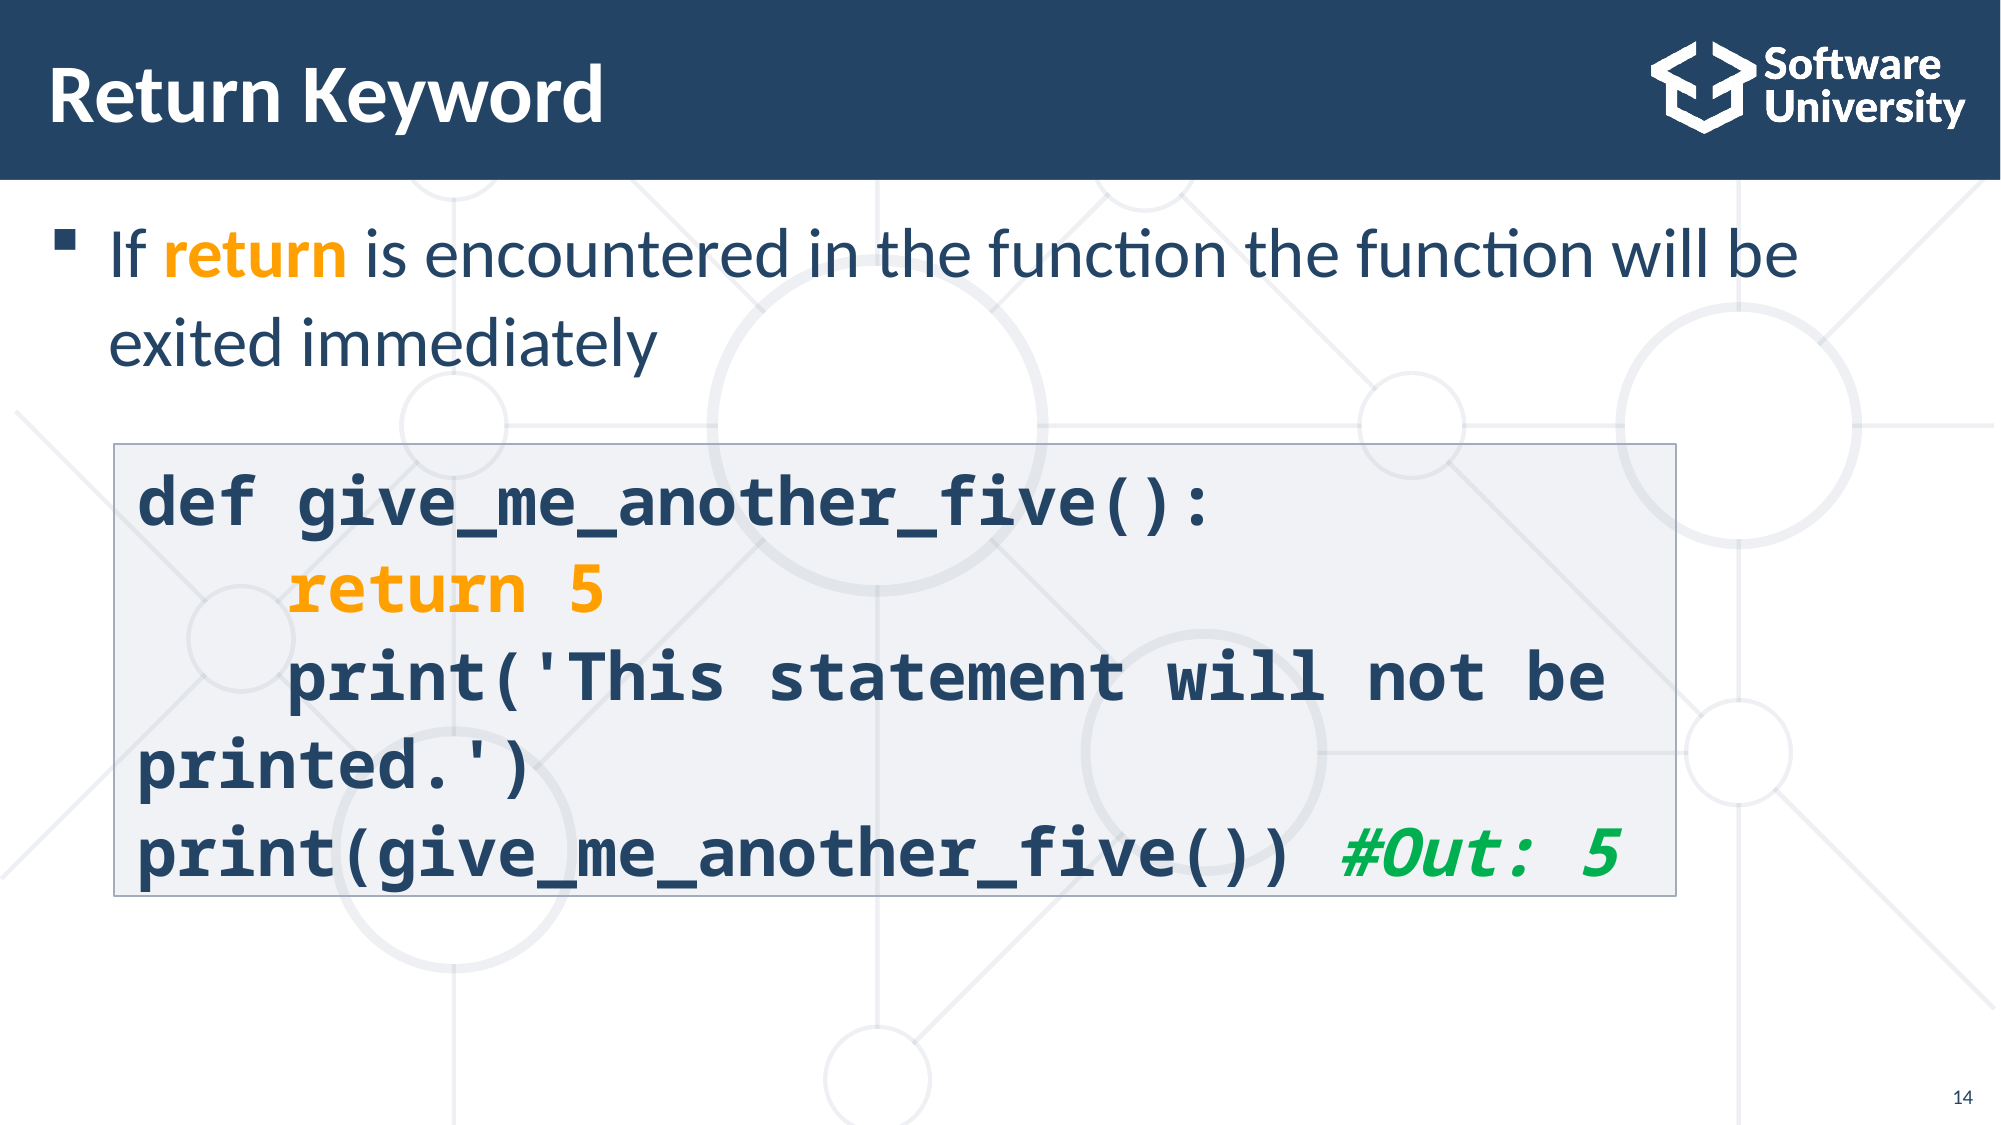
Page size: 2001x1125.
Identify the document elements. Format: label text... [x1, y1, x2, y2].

title Return Keyword [31, 16, 1625, 162]
slide_number 14 [1927, 1067, 1989, 1117]
text_box def give_me_another_five(): return 5 print('This statement will not be printed.') print(give_me_another_five()) #Out: 5 [114, 444, 1677, 896]
list If return is encountered in the function the function will be exited immediately [31, 196, 1970, 1104]
picture [1651, 41, 1966, 134]
